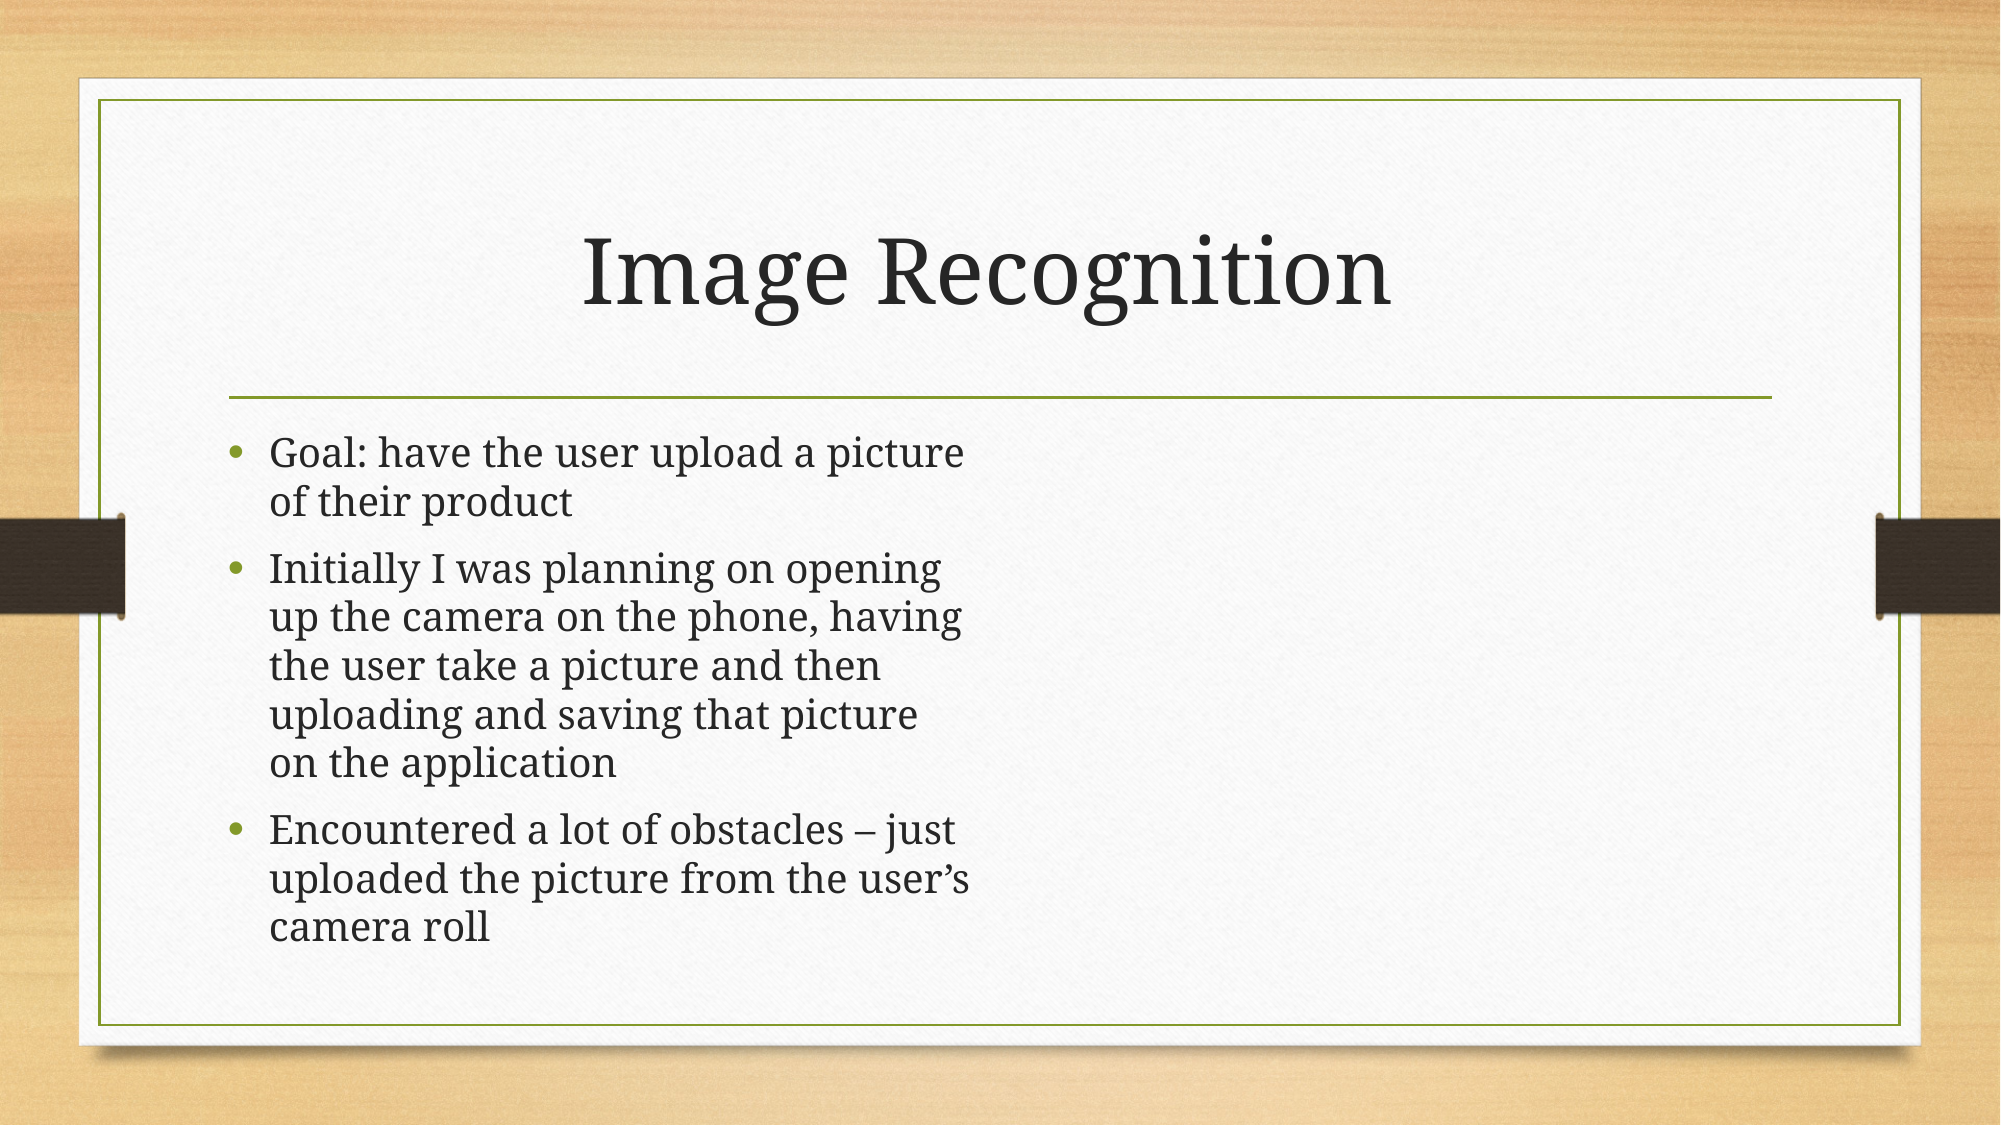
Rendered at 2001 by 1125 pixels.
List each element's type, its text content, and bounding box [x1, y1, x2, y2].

picture [0, 0, 2001, 1125]
title Image Recognition [212, 161, 1788, 375]
list Goal: have the user upload a picture of their product Initially I was planning on opening up the camera on the phone, having the user take a picture and then uploading and saving that picture on the application Encountered a lot of obstacles – just uploaded the picture from the user’s camera roll [213, 420, 987, 963]
